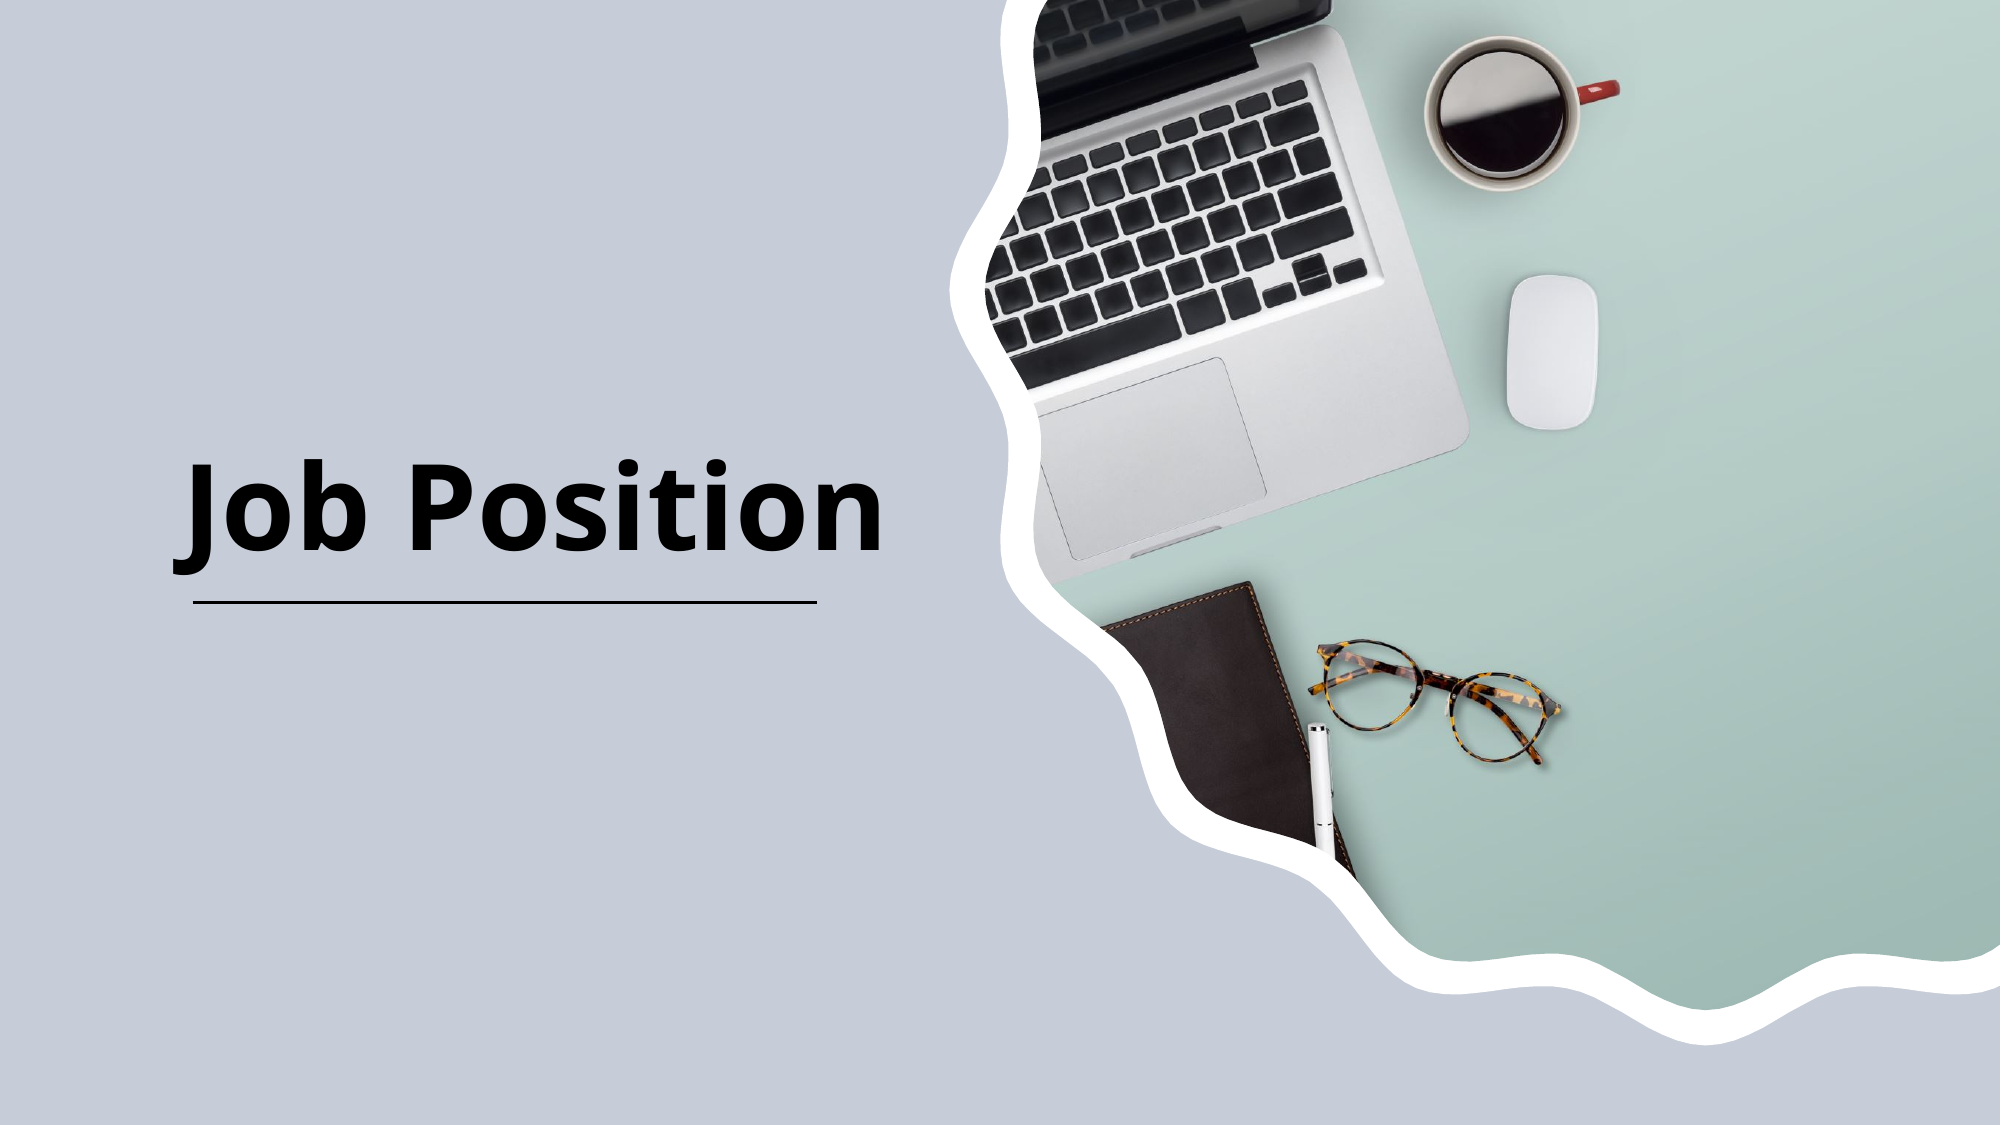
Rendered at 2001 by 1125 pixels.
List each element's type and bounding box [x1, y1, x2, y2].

picture [984, 0, 2000, 1011]
text_box [0, 0, 2000, 1125]
